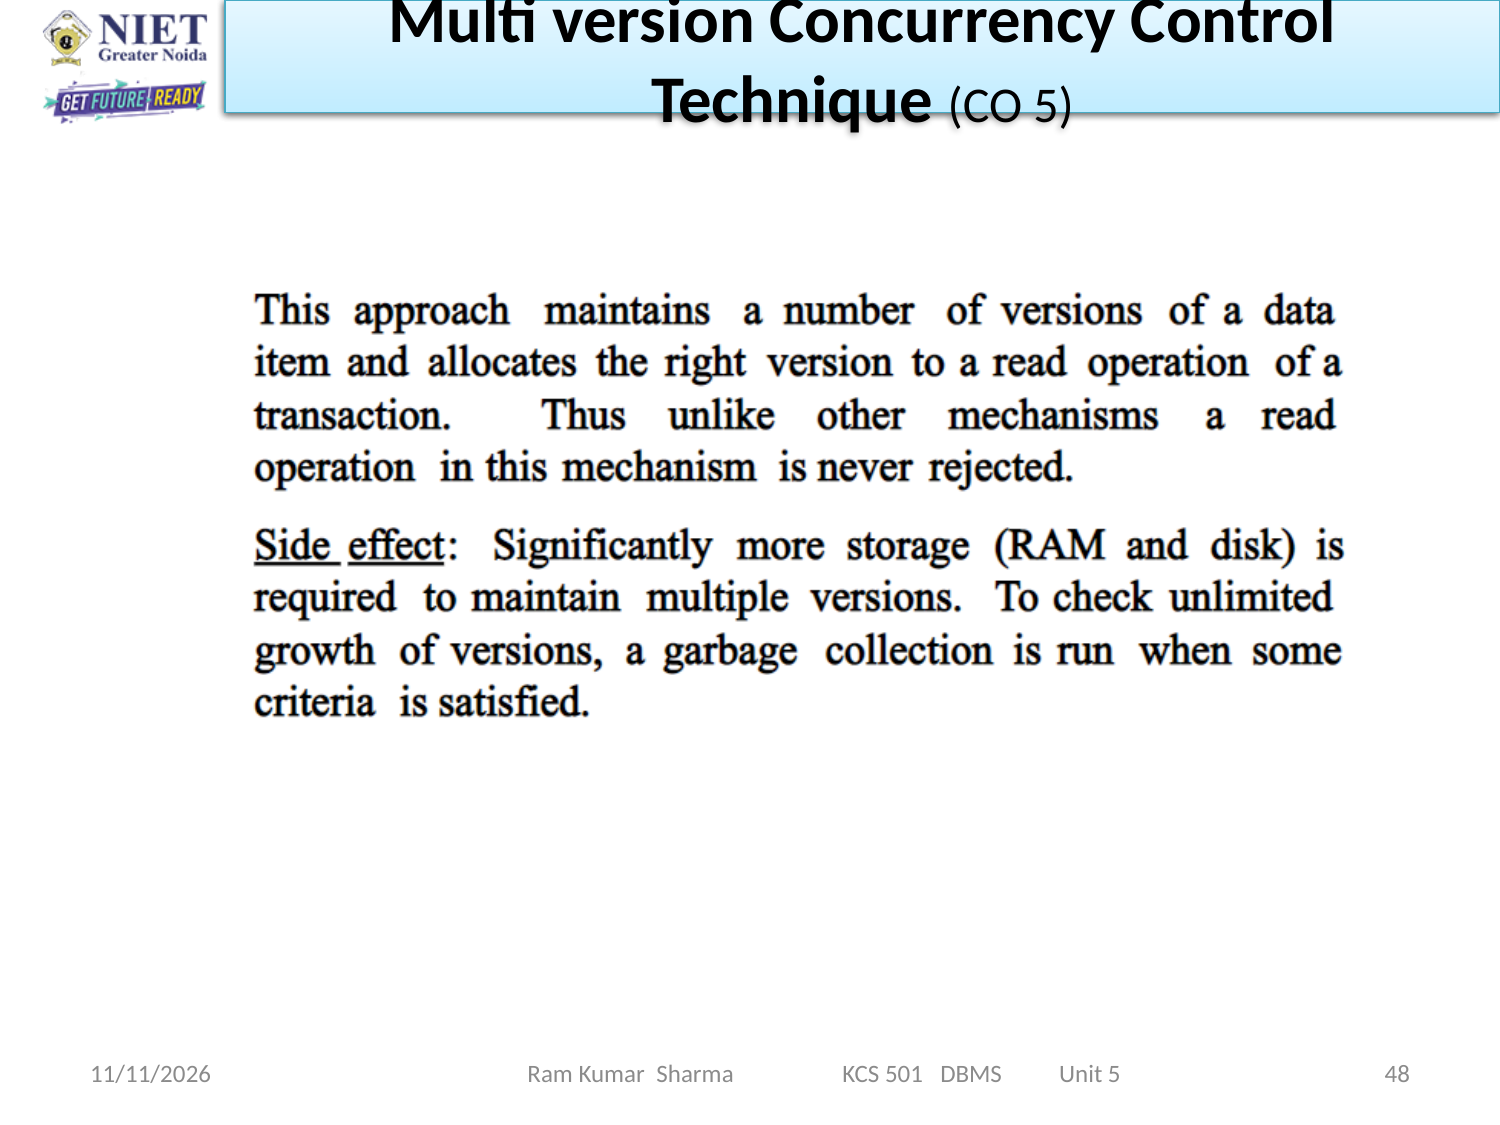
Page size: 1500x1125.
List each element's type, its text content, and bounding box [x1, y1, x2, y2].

footer Ram Kumar Sharma KCS 501 DBMS Unit 5 [412, 1042, 1074, 1103]
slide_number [75, 1042, 412, 1103]
picture [227, 269, 1477, 791]
slide_number 48 [1074, 1042, 1425, 1103]
text_box Multi version Concurrency Control Technique (CO 5) [224, 0, 1500, 113]
picture [5, 0, 244, 134]
